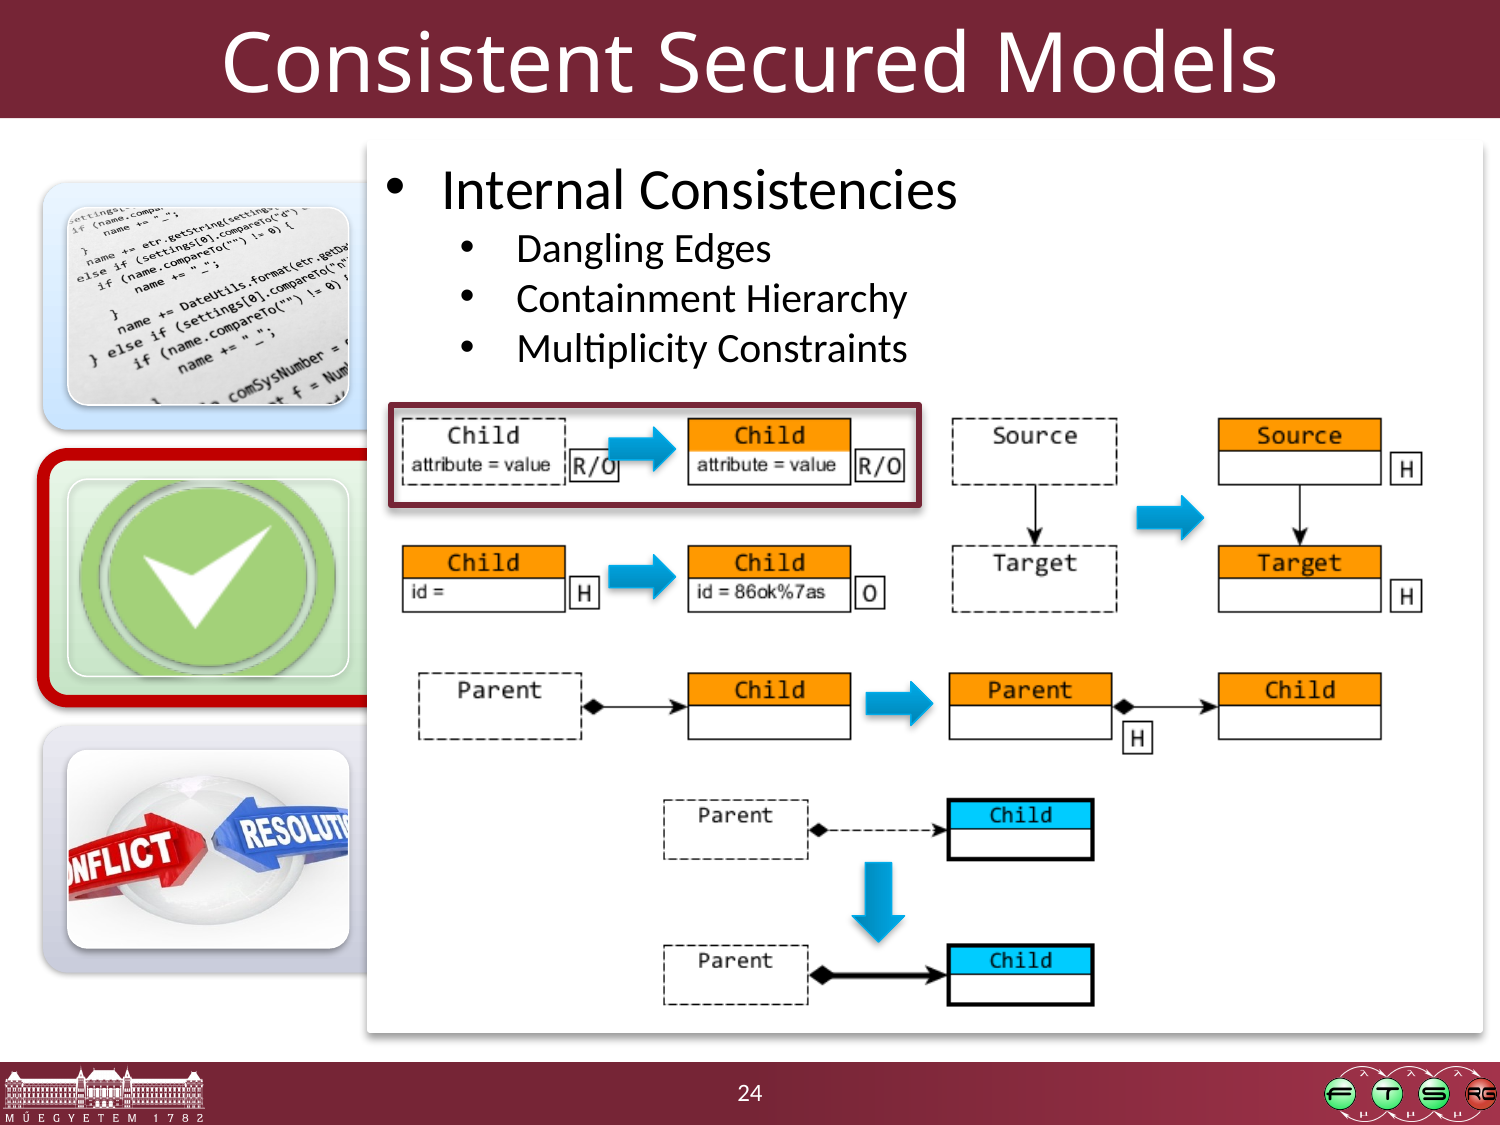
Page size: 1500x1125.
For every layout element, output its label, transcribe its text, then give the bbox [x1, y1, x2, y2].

title Consistent Secured Models [0, 0, 1500, 119]
picture [642, 778, 1115, 1027]
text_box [377, 394, 1447, 779]
slide_number 24 [581, 1061, 919, 1122]
picture [3, 1064, 205, 1122]
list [42, 182, 1447, 973]
text_box Internal Consistencies Dangling Edges Containment Hierarchy Multiplicity Constraints [368, 141, 1482, 1032]
picture [1324, 1066, 1497, 1122]
